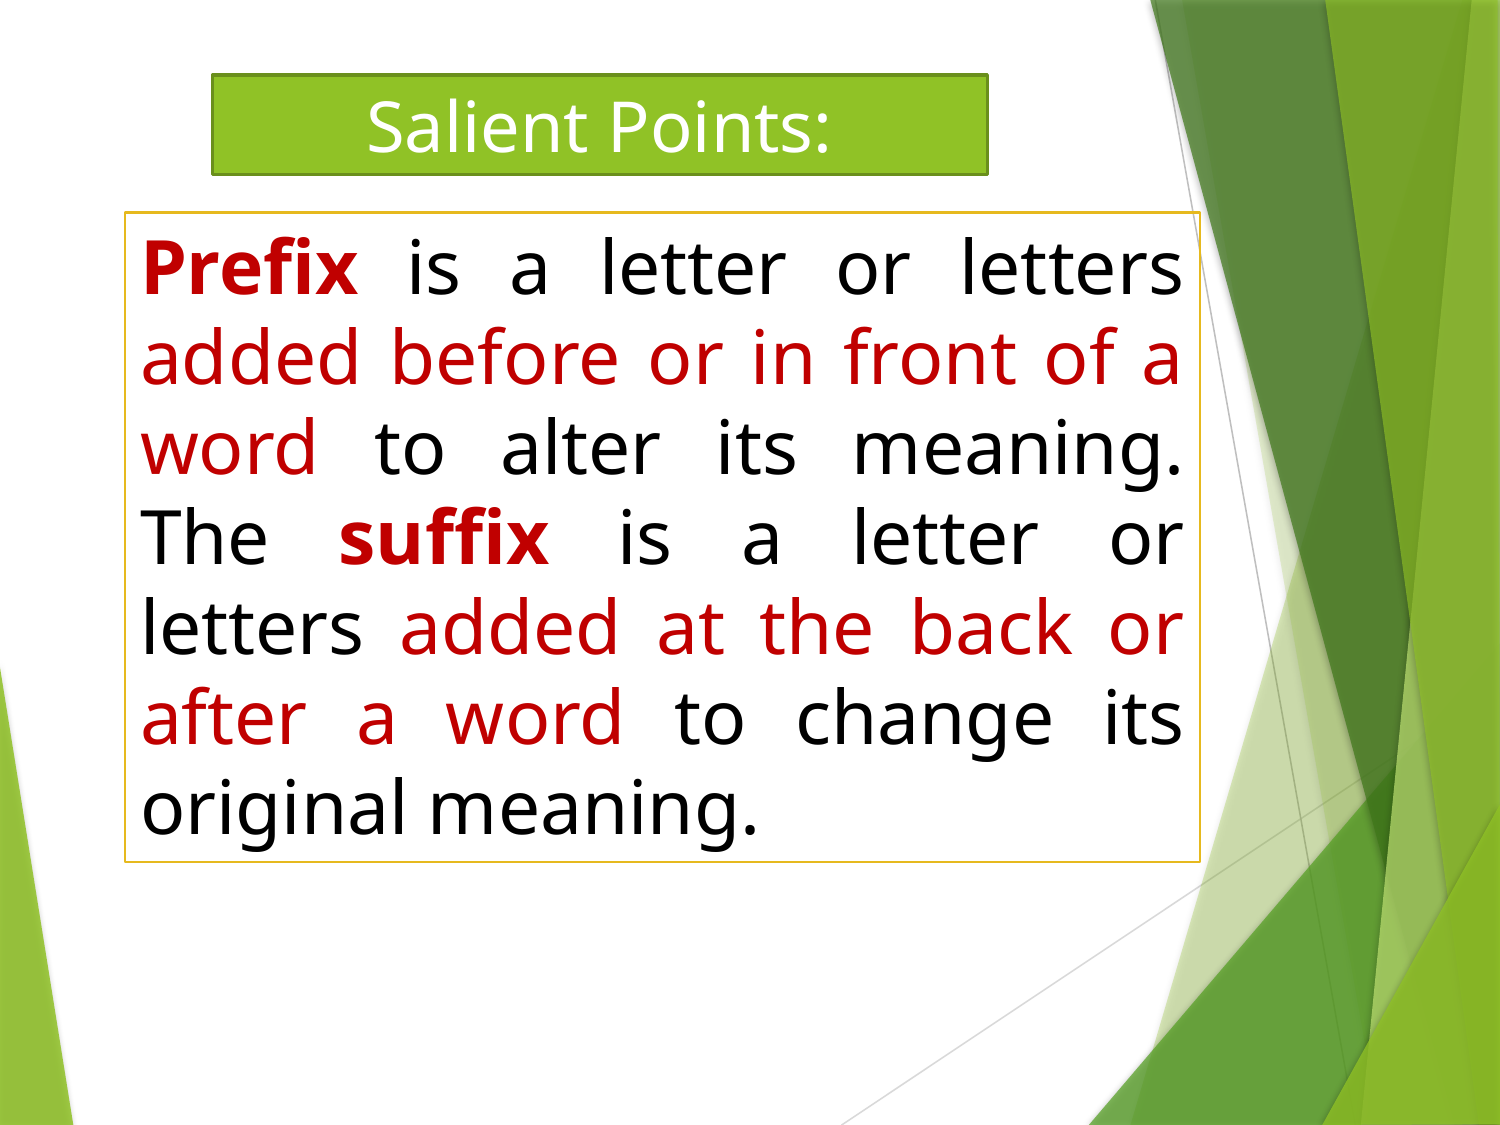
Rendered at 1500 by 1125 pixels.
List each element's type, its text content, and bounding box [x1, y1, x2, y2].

list Prefix is a letter or letters added before or in front of a word to alter its meaning. The suffix is a letter or letters added at the back or after a word to change its original meaning. [124, 211, 1201, 863]
title Salient Points: [211, 73, 989, 176]
